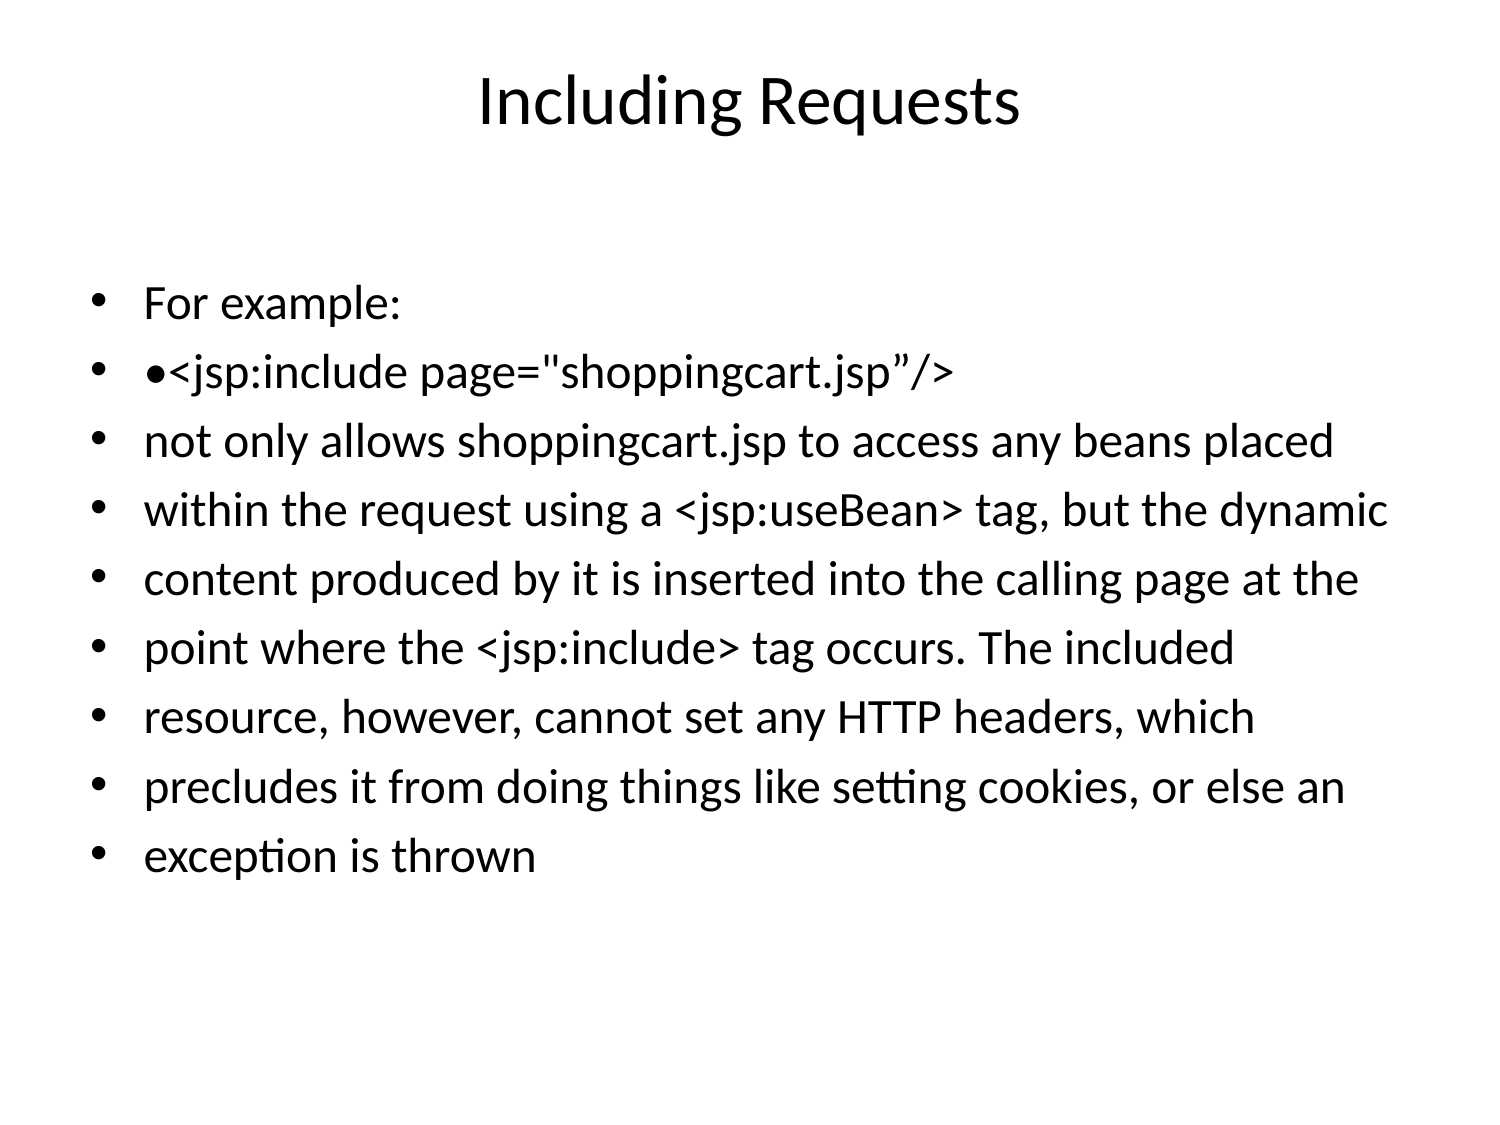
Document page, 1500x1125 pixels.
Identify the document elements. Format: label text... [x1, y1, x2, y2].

title Including Requests [75, 45, 1425, 233]
list For example: •<jsp:include page="shoppingcart.jsp”/> not only allows shoppingcart.jsp to access any beans placed within the request using a <jsp:useBean> tag, but the dynamic content produced by it is inserted into the calling page at the point where the <jsp:include> tag occurs. The included resource, however, cannot set any HTTP headers, which precludes it from doing things like setting cookies, or else an exception is thrown [75, 262, 1425, 1005]
